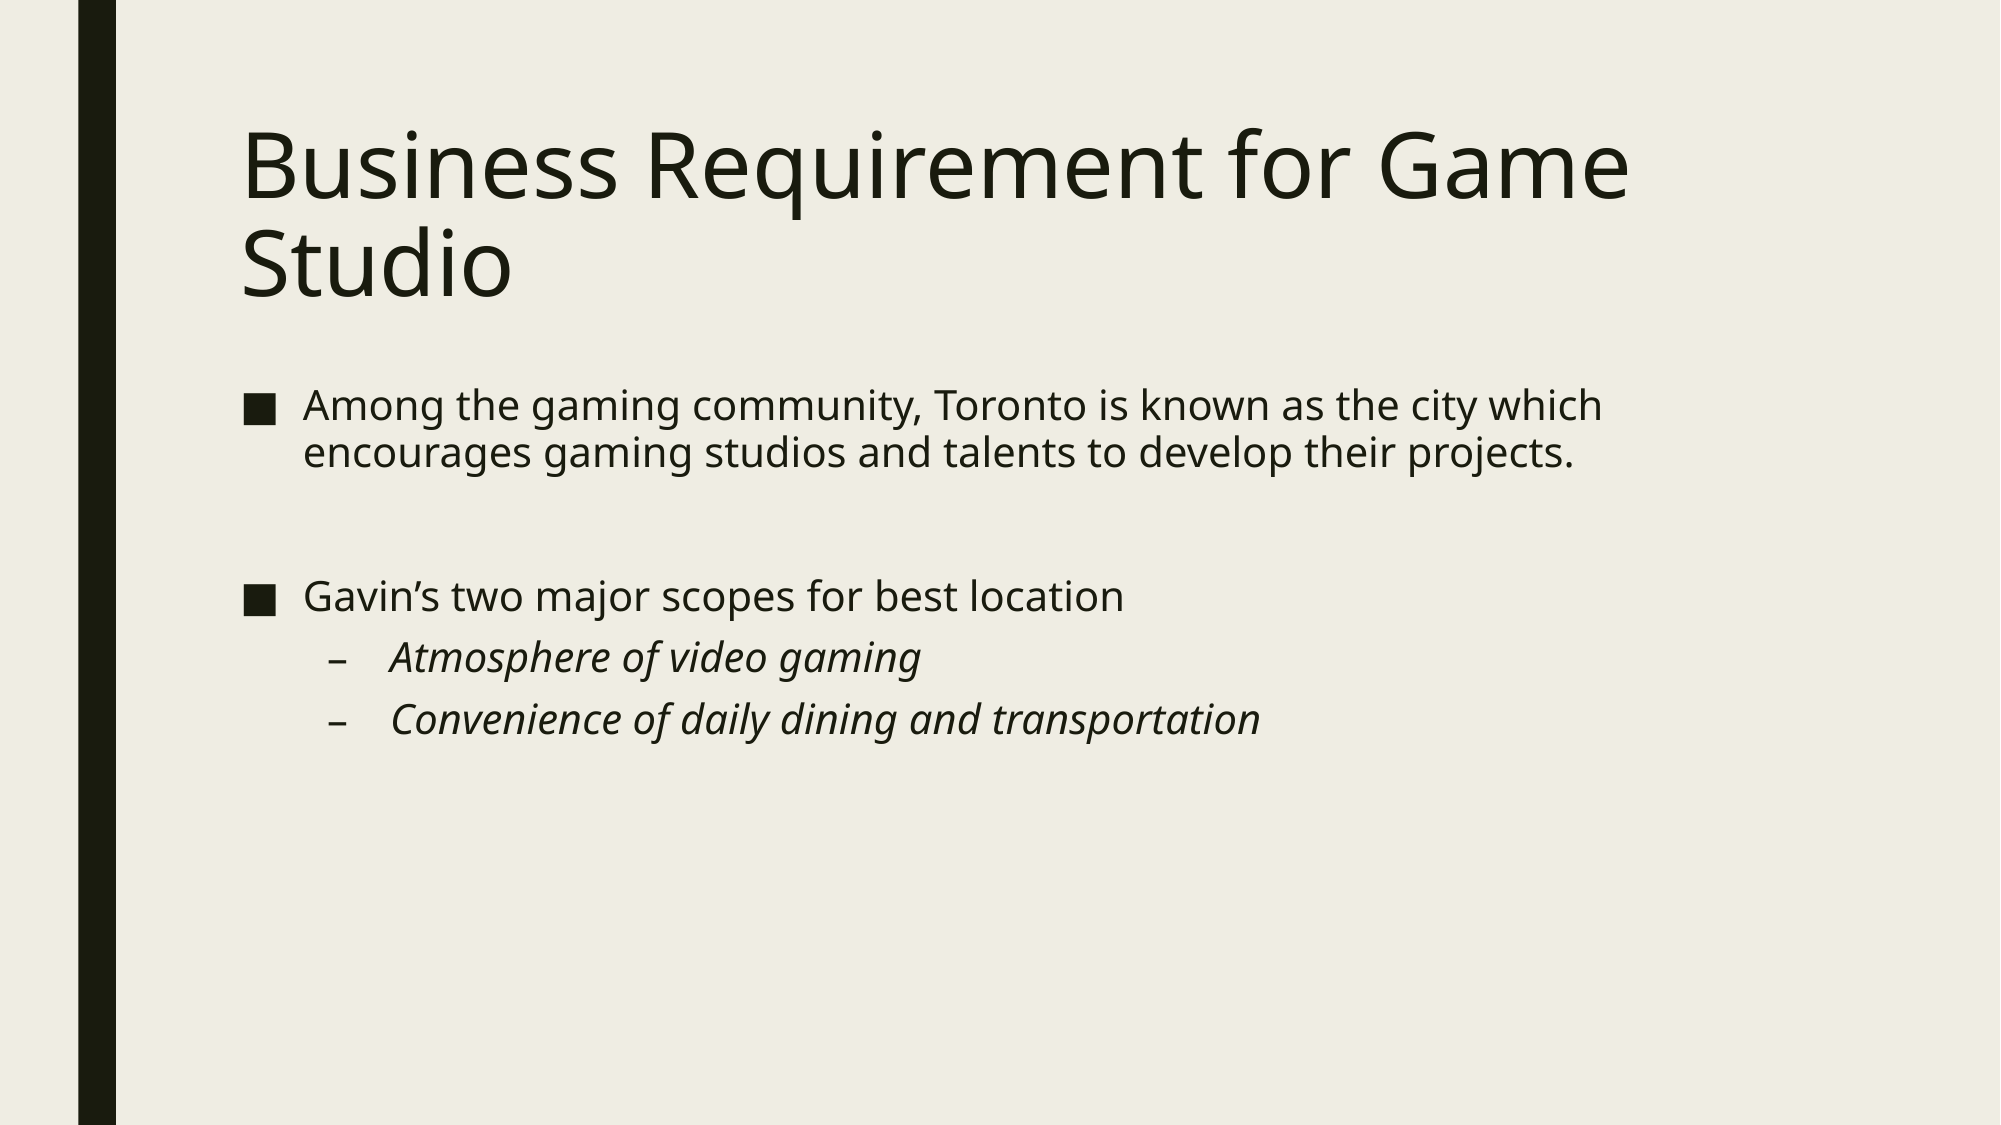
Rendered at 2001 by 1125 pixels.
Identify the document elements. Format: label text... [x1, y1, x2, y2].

title Business Requirement for Game Studio [225, 112, 1800, 262]
list Among the gaming community, Toronto is known as the city which encourages gaming studios and talents to develop their projects. Gavin’s two major scopes for best location Atmosphere of video gaming Convenience of daily dining and transportation [225, 375, 1800, 963]
